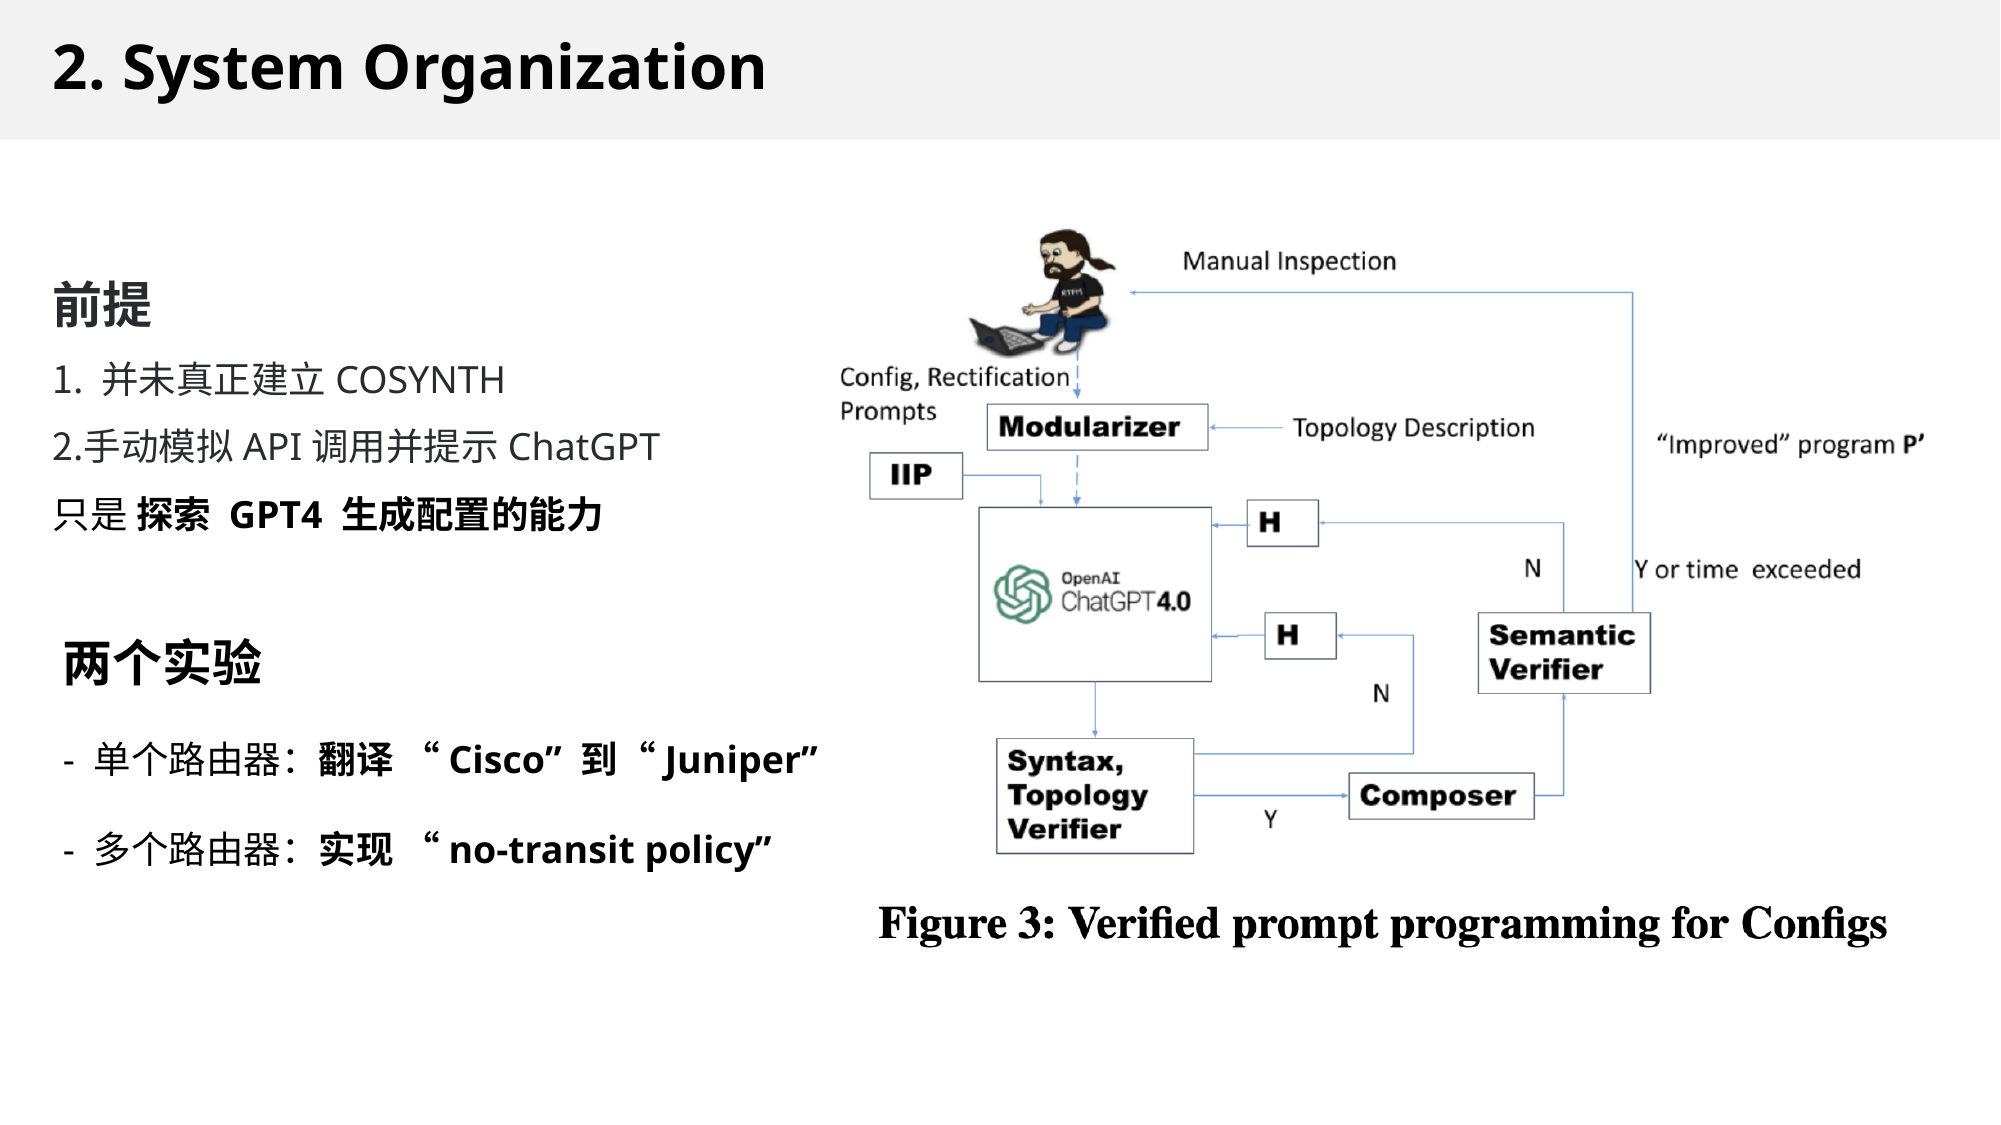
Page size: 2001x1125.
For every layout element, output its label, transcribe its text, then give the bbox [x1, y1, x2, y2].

title 2. System Organization [37, 12, 795, 111]
picture [779, 187, 1965, 1006]
text_box [0, 0, 2000, 141]
text_box 两个实验 - 单个路由器：翻译 “Cisco” 到“Juniper” - 多个路由器：实现 “no-transit policy” [0, 563, 779, 879]
text_box 前提 并未真正建立COSYNTH 手动模拟API调用并提示ChatGPT 只是 探索 GPT4 生成配置的能力 [37, 235, 779, 543]
